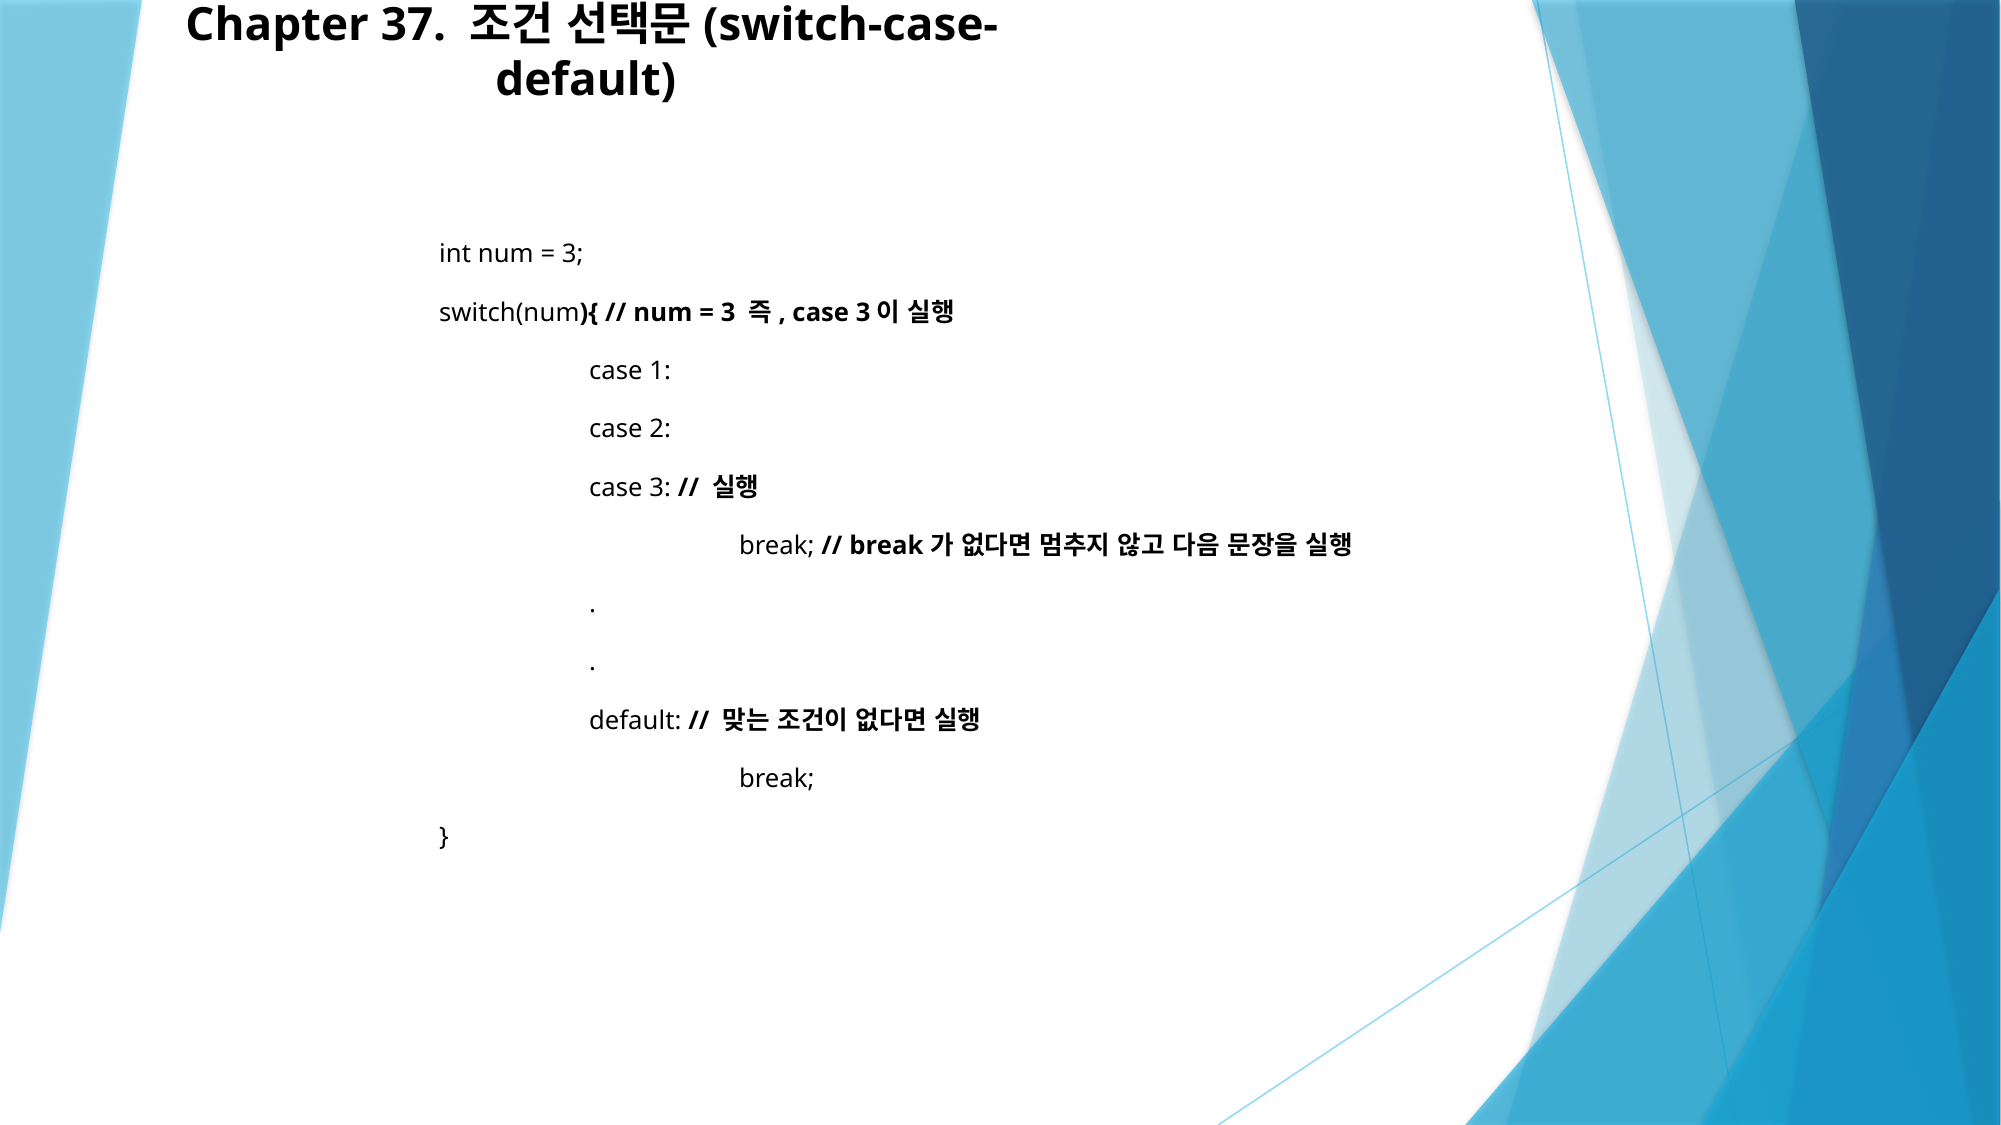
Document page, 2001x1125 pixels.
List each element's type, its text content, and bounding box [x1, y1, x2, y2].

text_box Chapter 37. 조건 선택문(switch-case-default) [118, 0, 1065, 109]
text_box int num = 3; switch(num){ // num = 3 즉, case 3이 실행 case 1: case 2: case 3: // 실행 break; // break가 없다면 멈추지 않고 다음 문장을 실행 . . default: // 맞는 조건이 없다면 실행 break; } [424, 202, 1421, 906]
